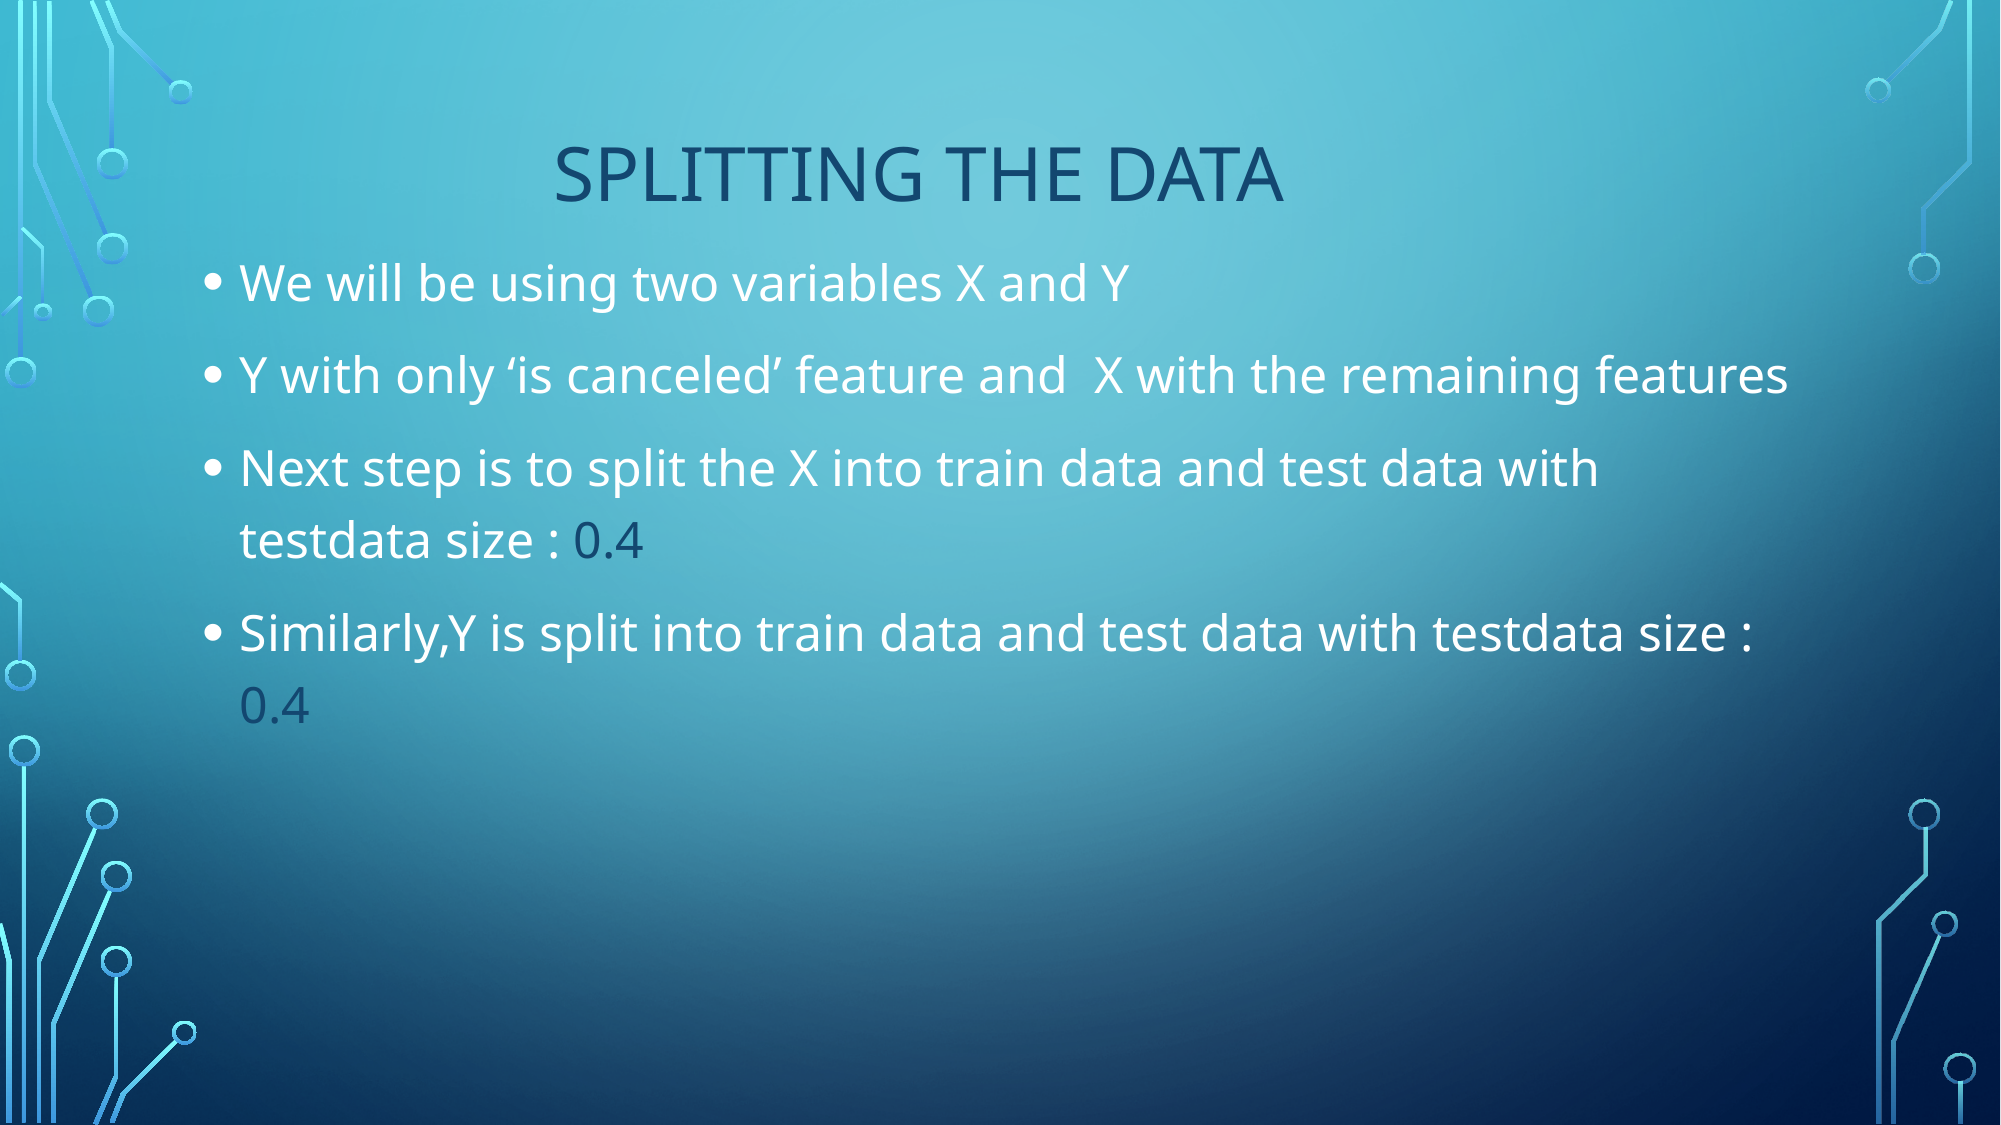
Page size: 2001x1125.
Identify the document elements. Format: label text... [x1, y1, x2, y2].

list We will be using two variables X and Y Y with only ‘is canceled’ feature and X with the remaining features Next step is to split the X into train data and test data with testdata size : 0.4 Similarly,Y is split into train data and test data with testdata size : 0.4 [187, 231, 1813, 1043]
title Splitting the data [187, 101, 1813, 231]
